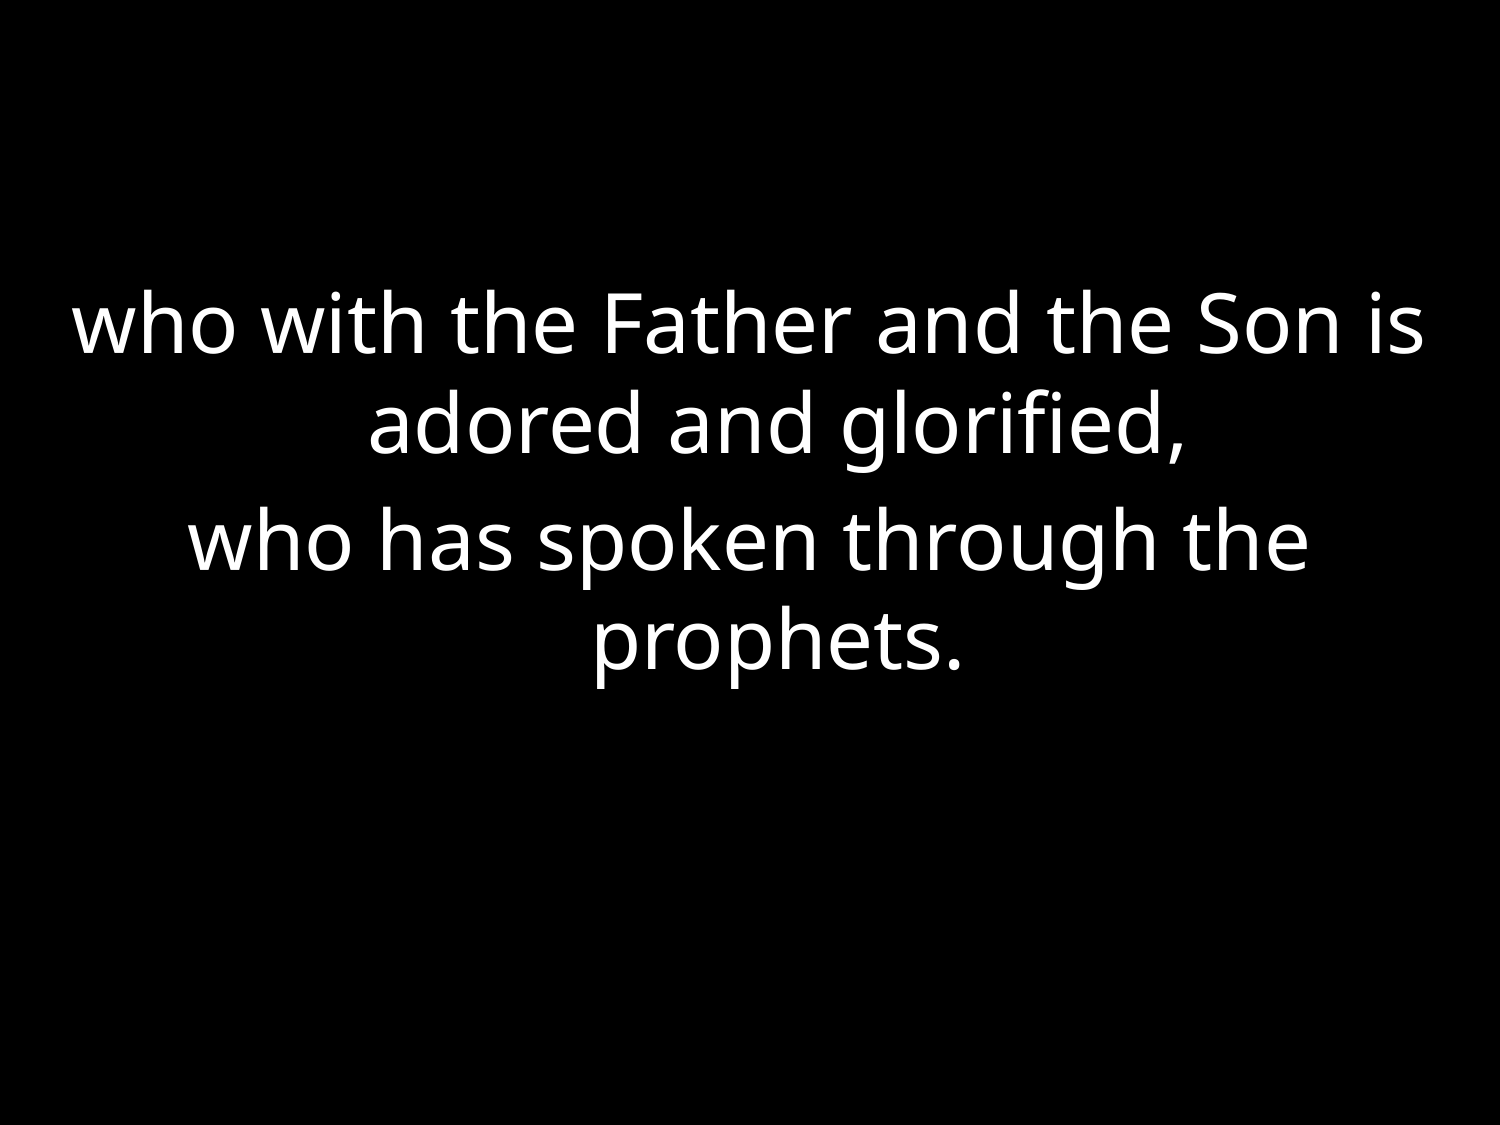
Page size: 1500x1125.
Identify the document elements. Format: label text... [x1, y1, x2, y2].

list who with the Father and the Son is adored and glorified, who has spoken through the prophets. [0, 262, 1500, 1006]
